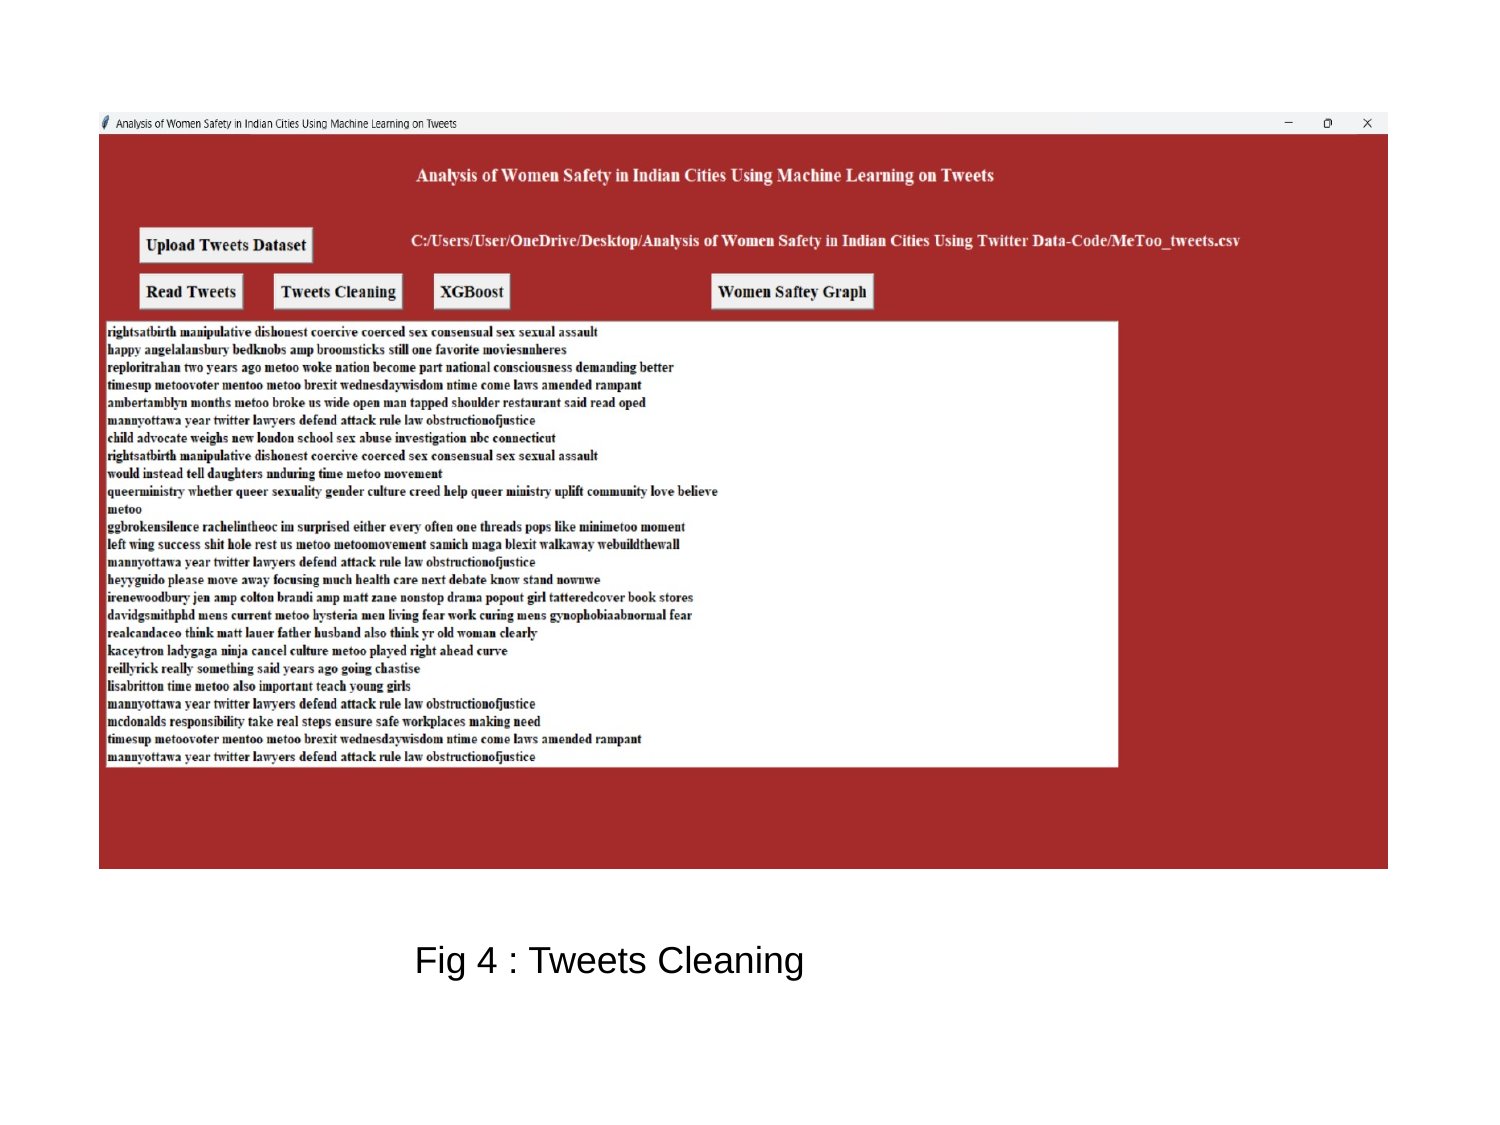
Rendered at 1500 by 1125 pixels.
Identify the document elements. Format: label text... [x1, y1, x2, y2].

text_box Fig 4 : Tweets Cleaning [399, 929, 1150, 989]
picture [99, 112, 1388, 870]
